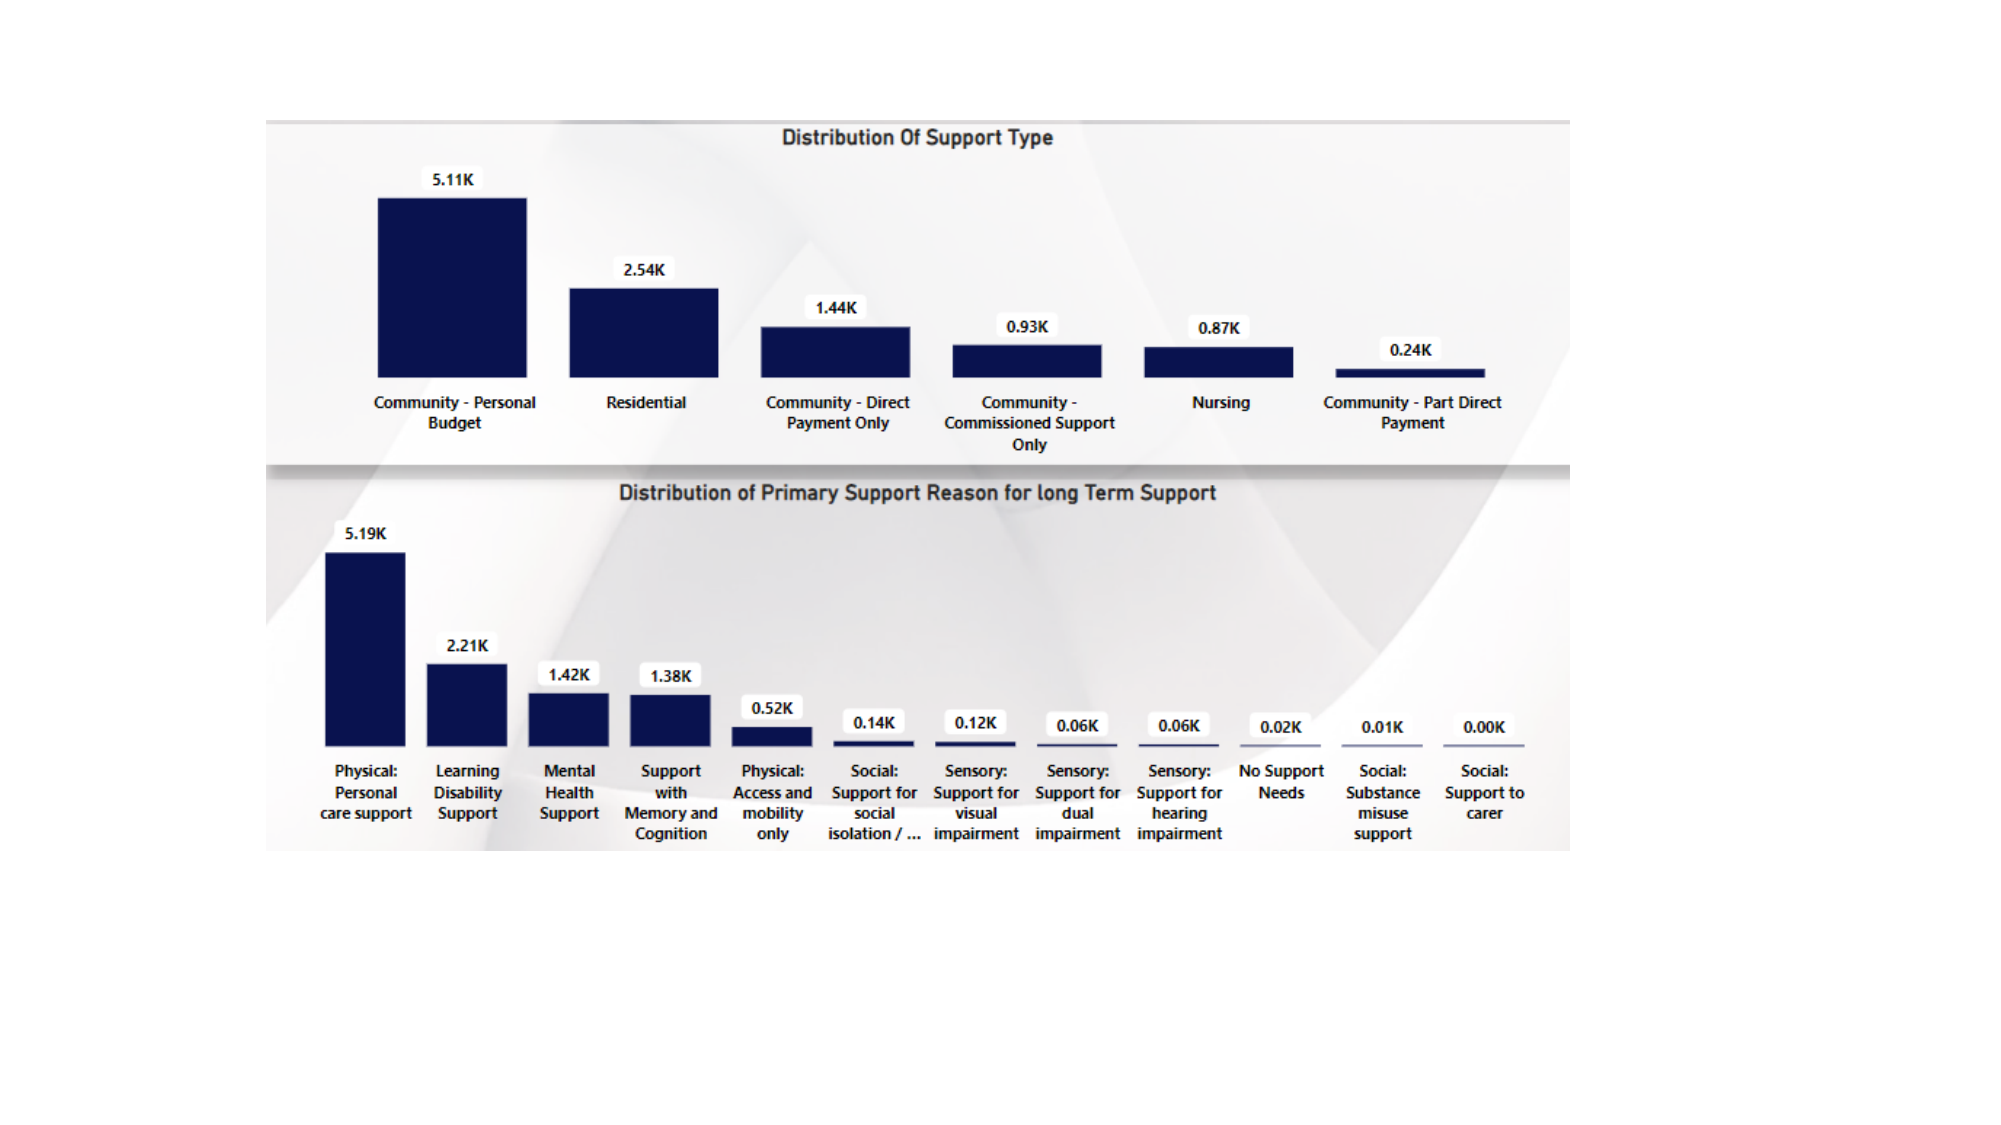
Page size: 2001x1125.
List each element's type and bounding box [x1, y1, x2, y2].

list [266, 120, 1570, 851]
